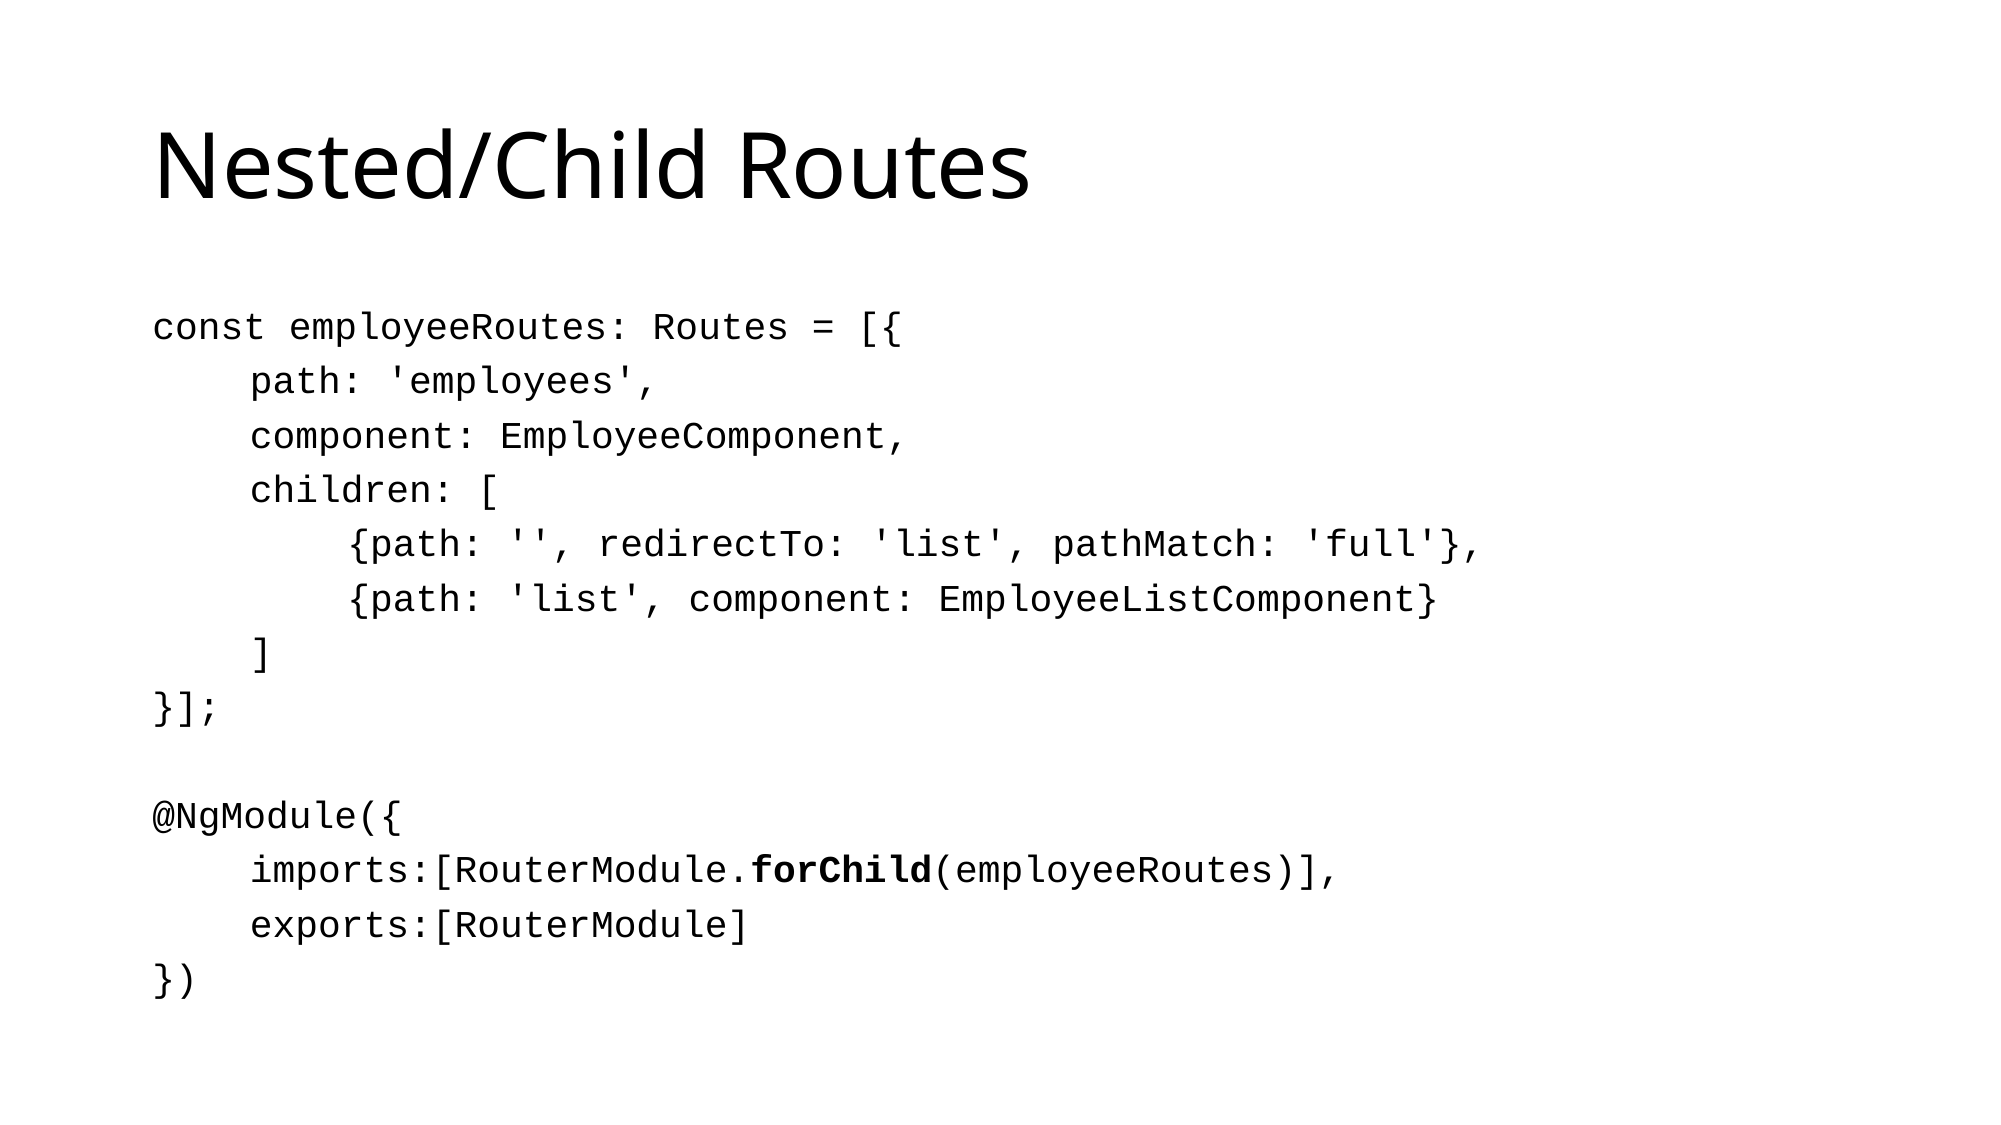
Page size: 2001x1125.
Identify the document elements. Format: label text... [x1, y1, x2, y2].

title Nested/Child Routes [137, 59, 1863, 278]
list const employeeRoutes: Routes = [{ path: 'employees', component: EmployeeComponent, children: [ {path: '', redirectTo: 'list', pathMatch: 'full'}, {path: 'list', component: EmployeeListComponent} ] }]; @NgModule({ imports:[RouterModule.forChild(employeeRoutes)], exports:[RouterModule] }) [137, 299, 1863, 1014]
